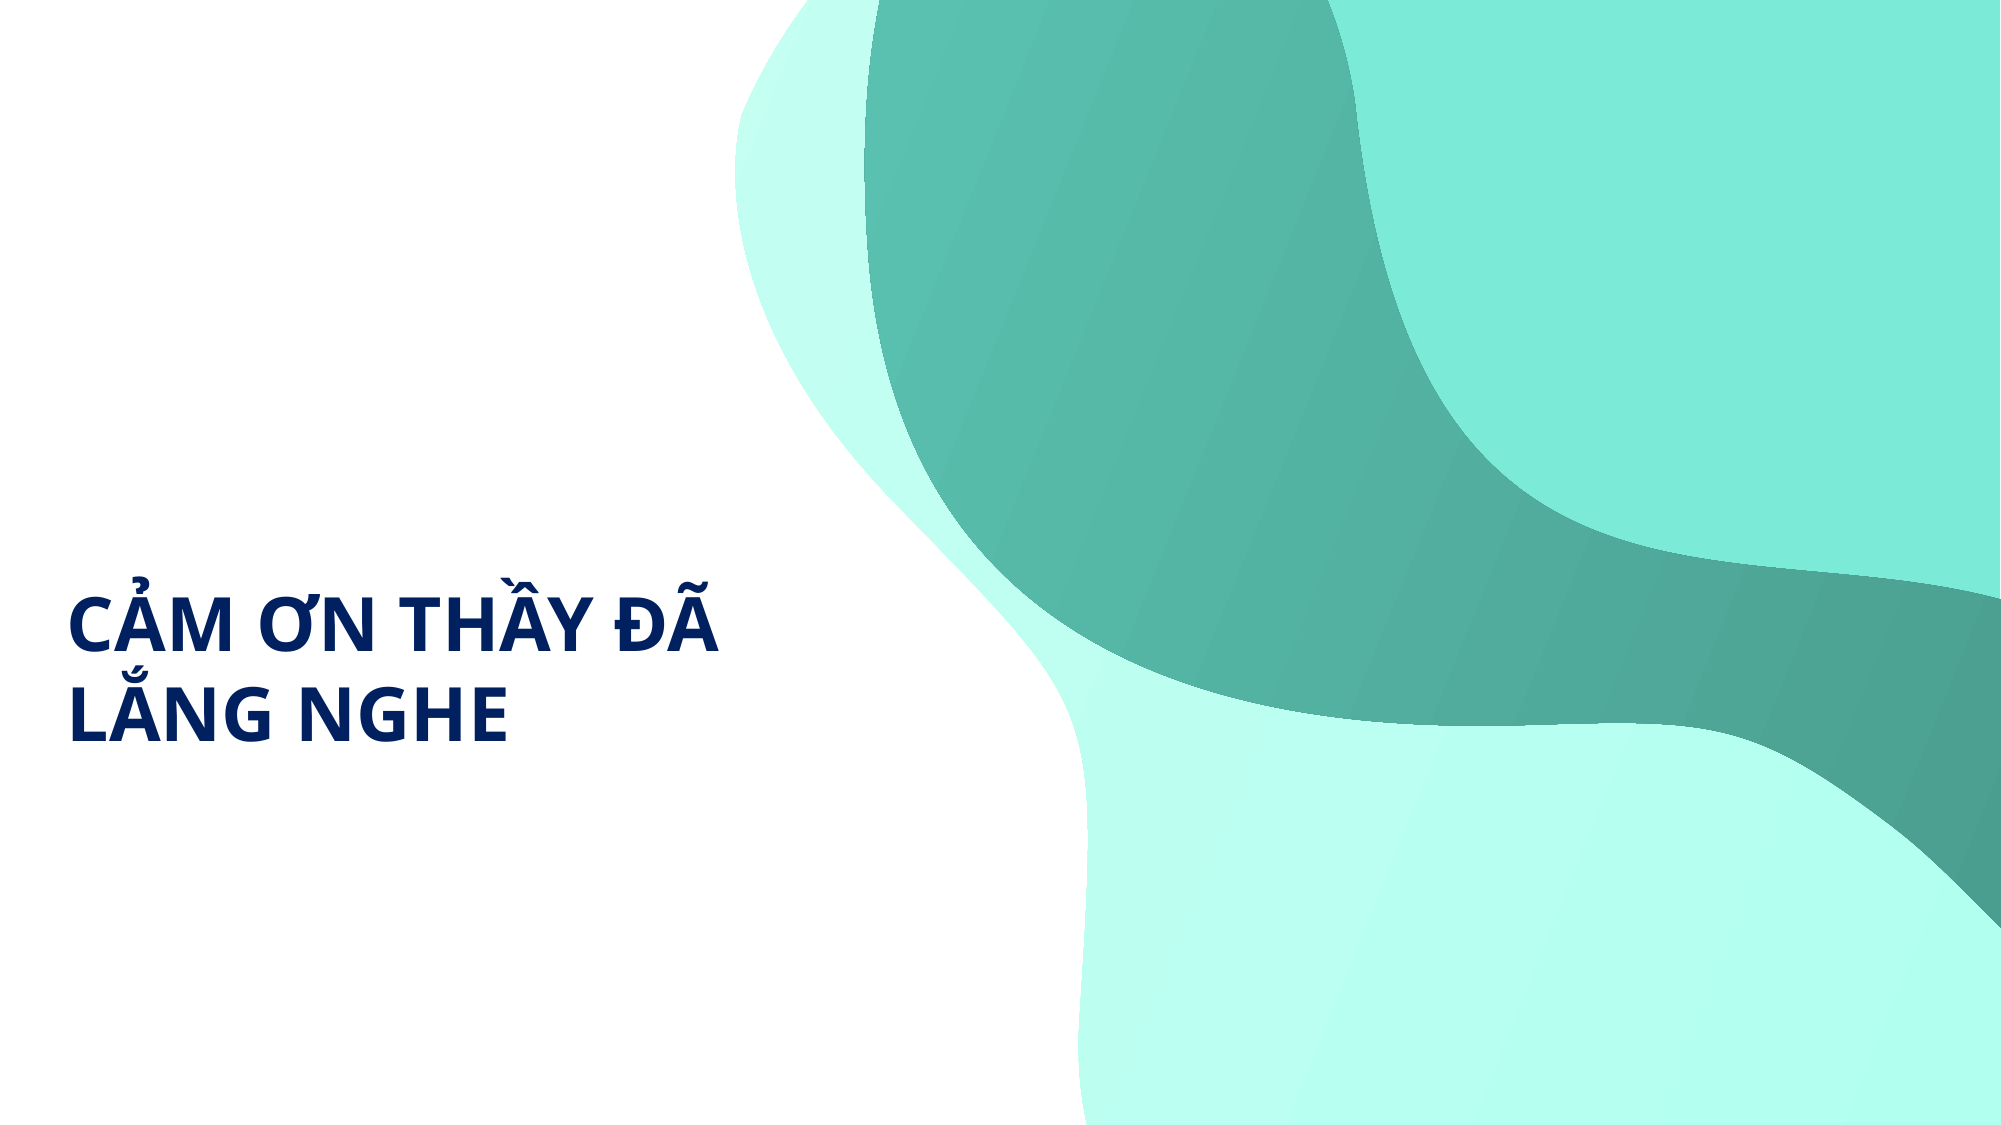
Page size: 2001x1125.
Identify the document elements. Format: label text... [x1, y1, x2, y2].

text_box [796, 0, 2000, 1125]
text_box CẢM ƠN THẦY ĐÃ LẮNG NGHE [66, 576, 796, 847]
